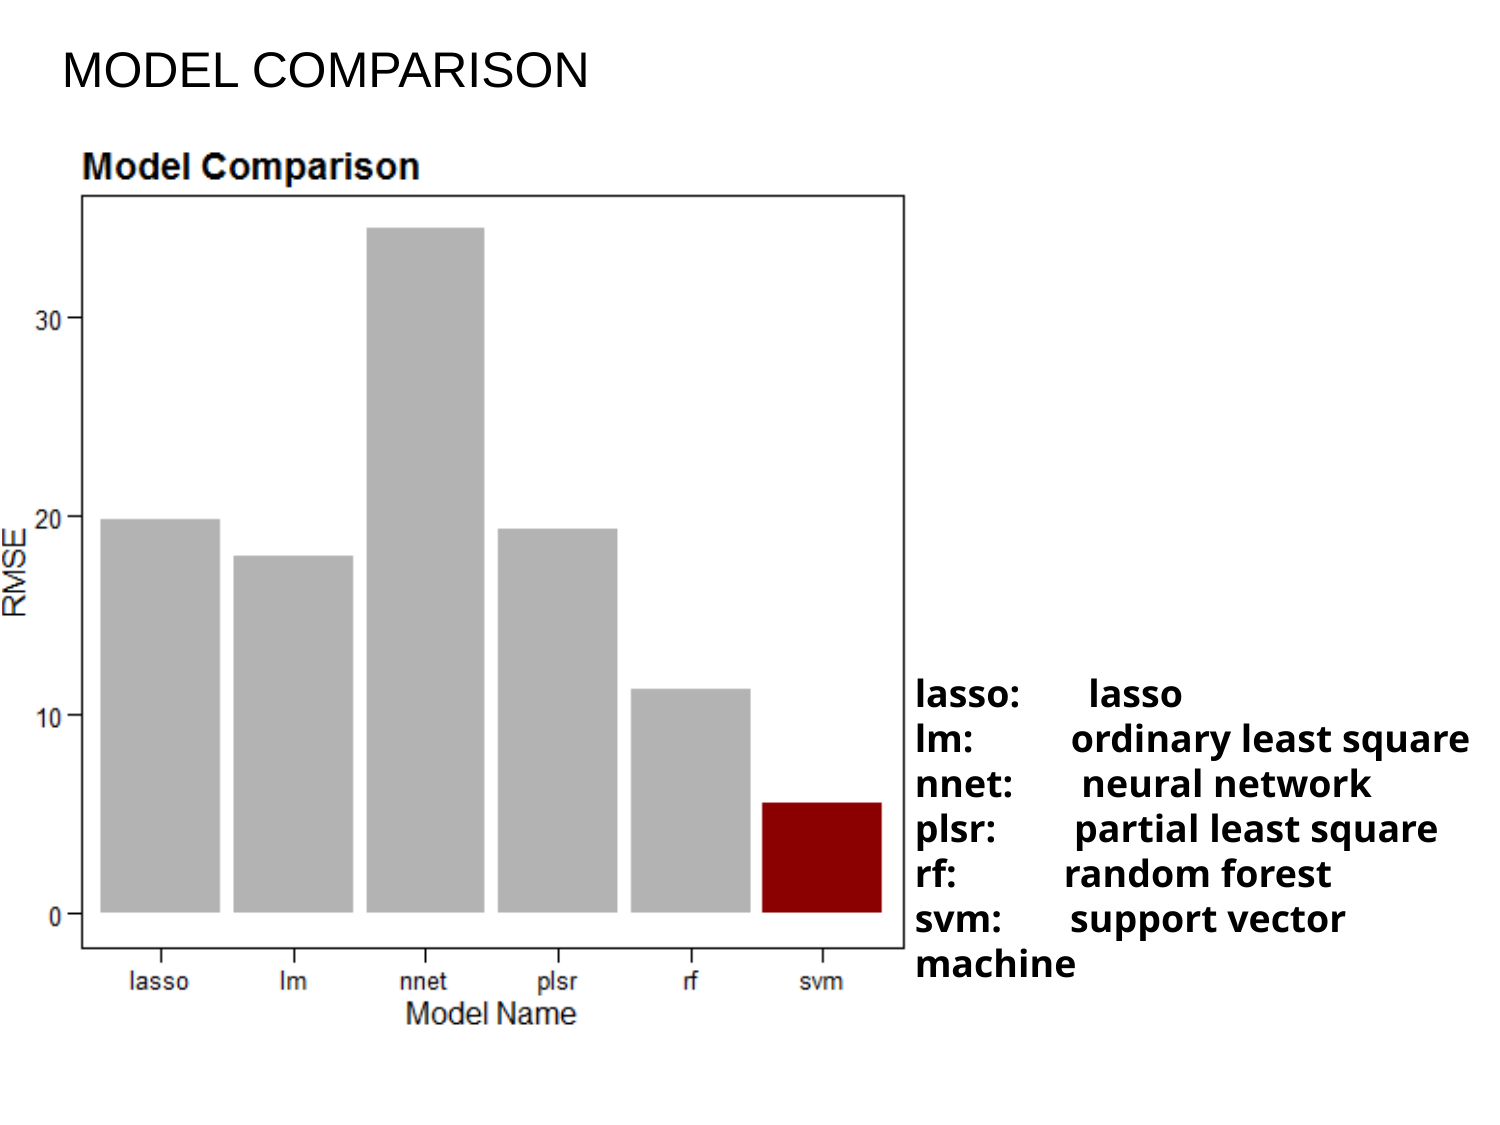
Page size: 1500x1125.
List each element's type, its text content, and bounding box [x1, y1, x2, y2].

text_box lasso: lasso lm: ordinary least square nnet: neural network plsr: partial least square rf: random forest svm: support vector machine [921, 662, 1496, 993]
text_box MODEL COMPARISON [47, 30, 700, 105]
picture [1, 145, 915, 1028]
